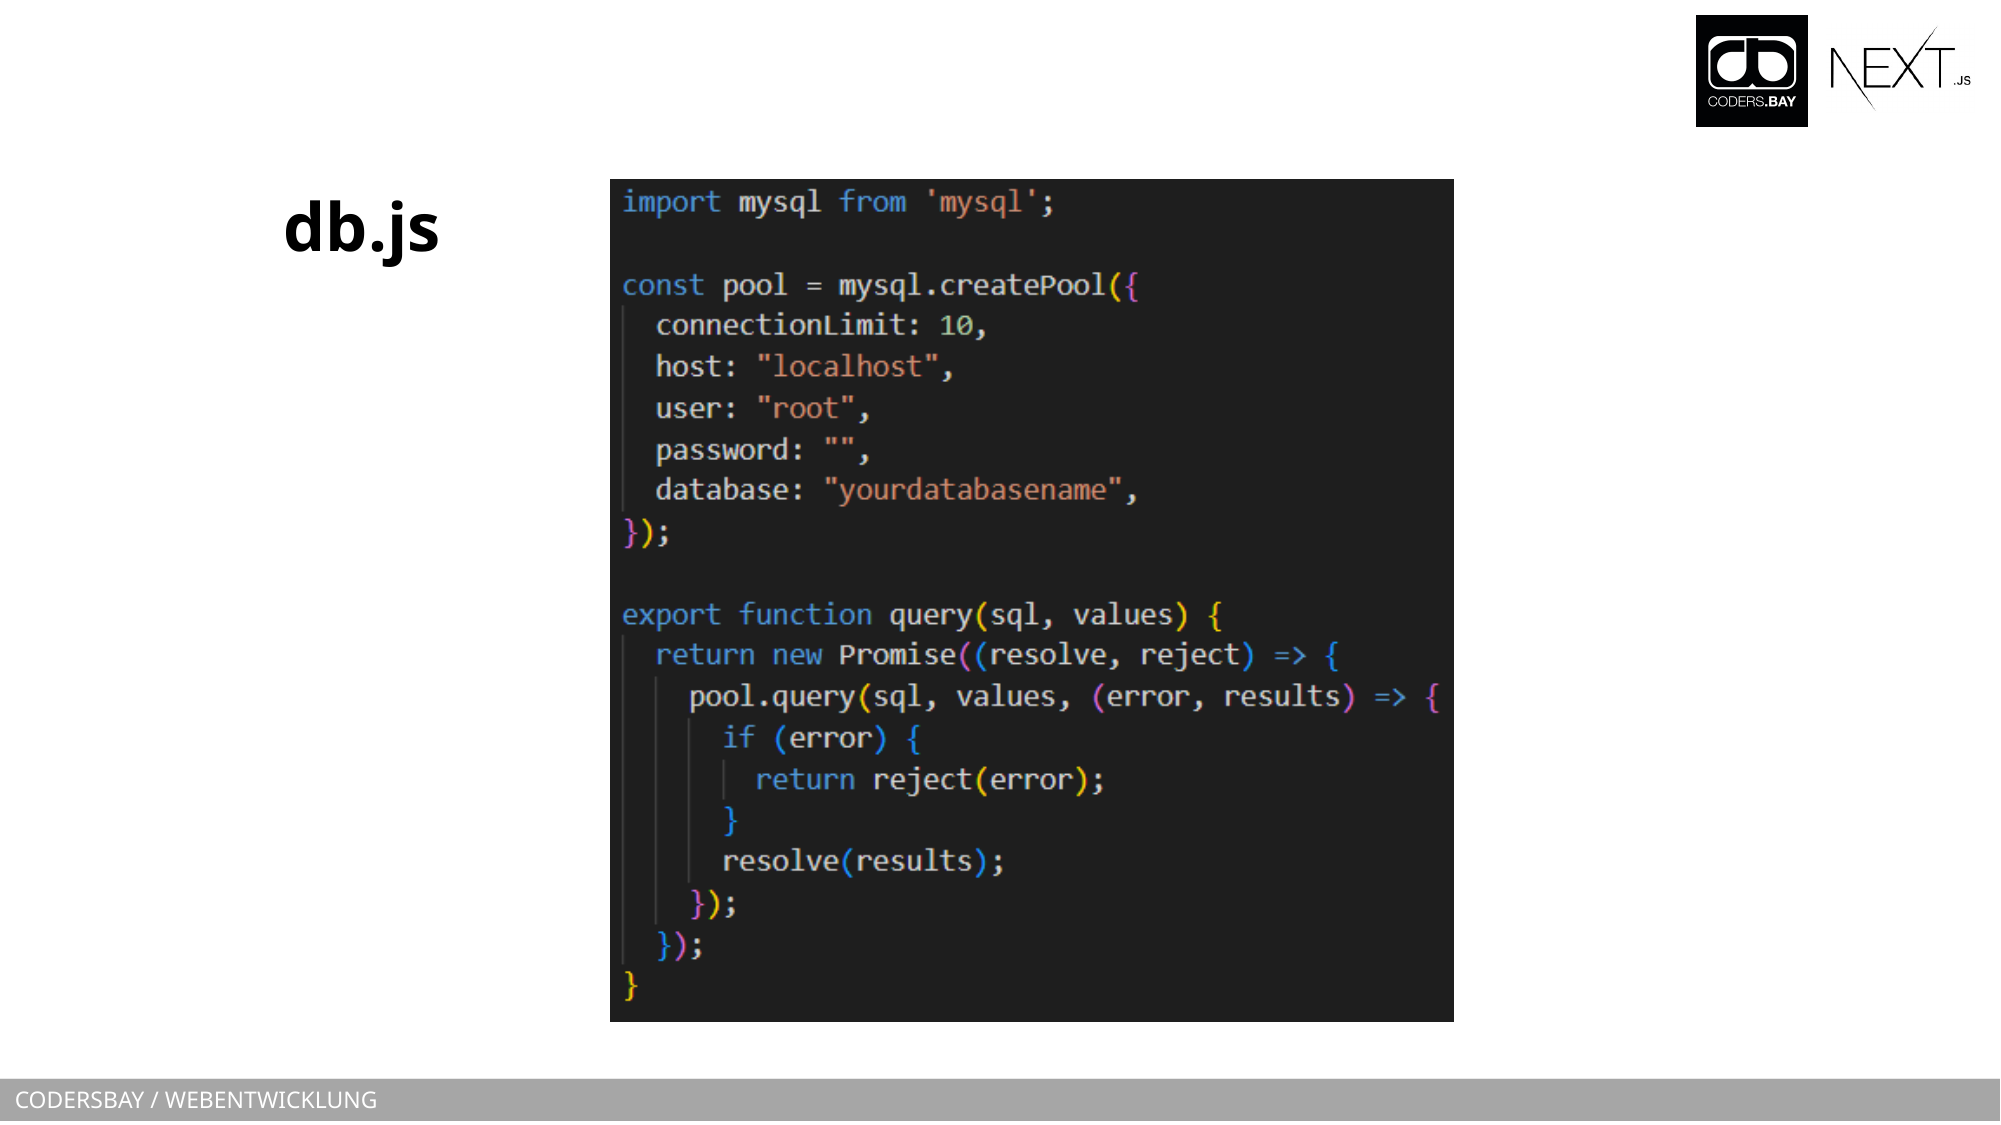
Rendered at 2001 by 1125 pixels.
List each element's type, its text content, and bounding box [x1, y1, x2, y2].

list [610, 179, 1454, 1022]
title db.js [268, 112, 1732, 338]
picture [1826, 23, 1975, 113]
picture [1696, 15, 1808, 127]
